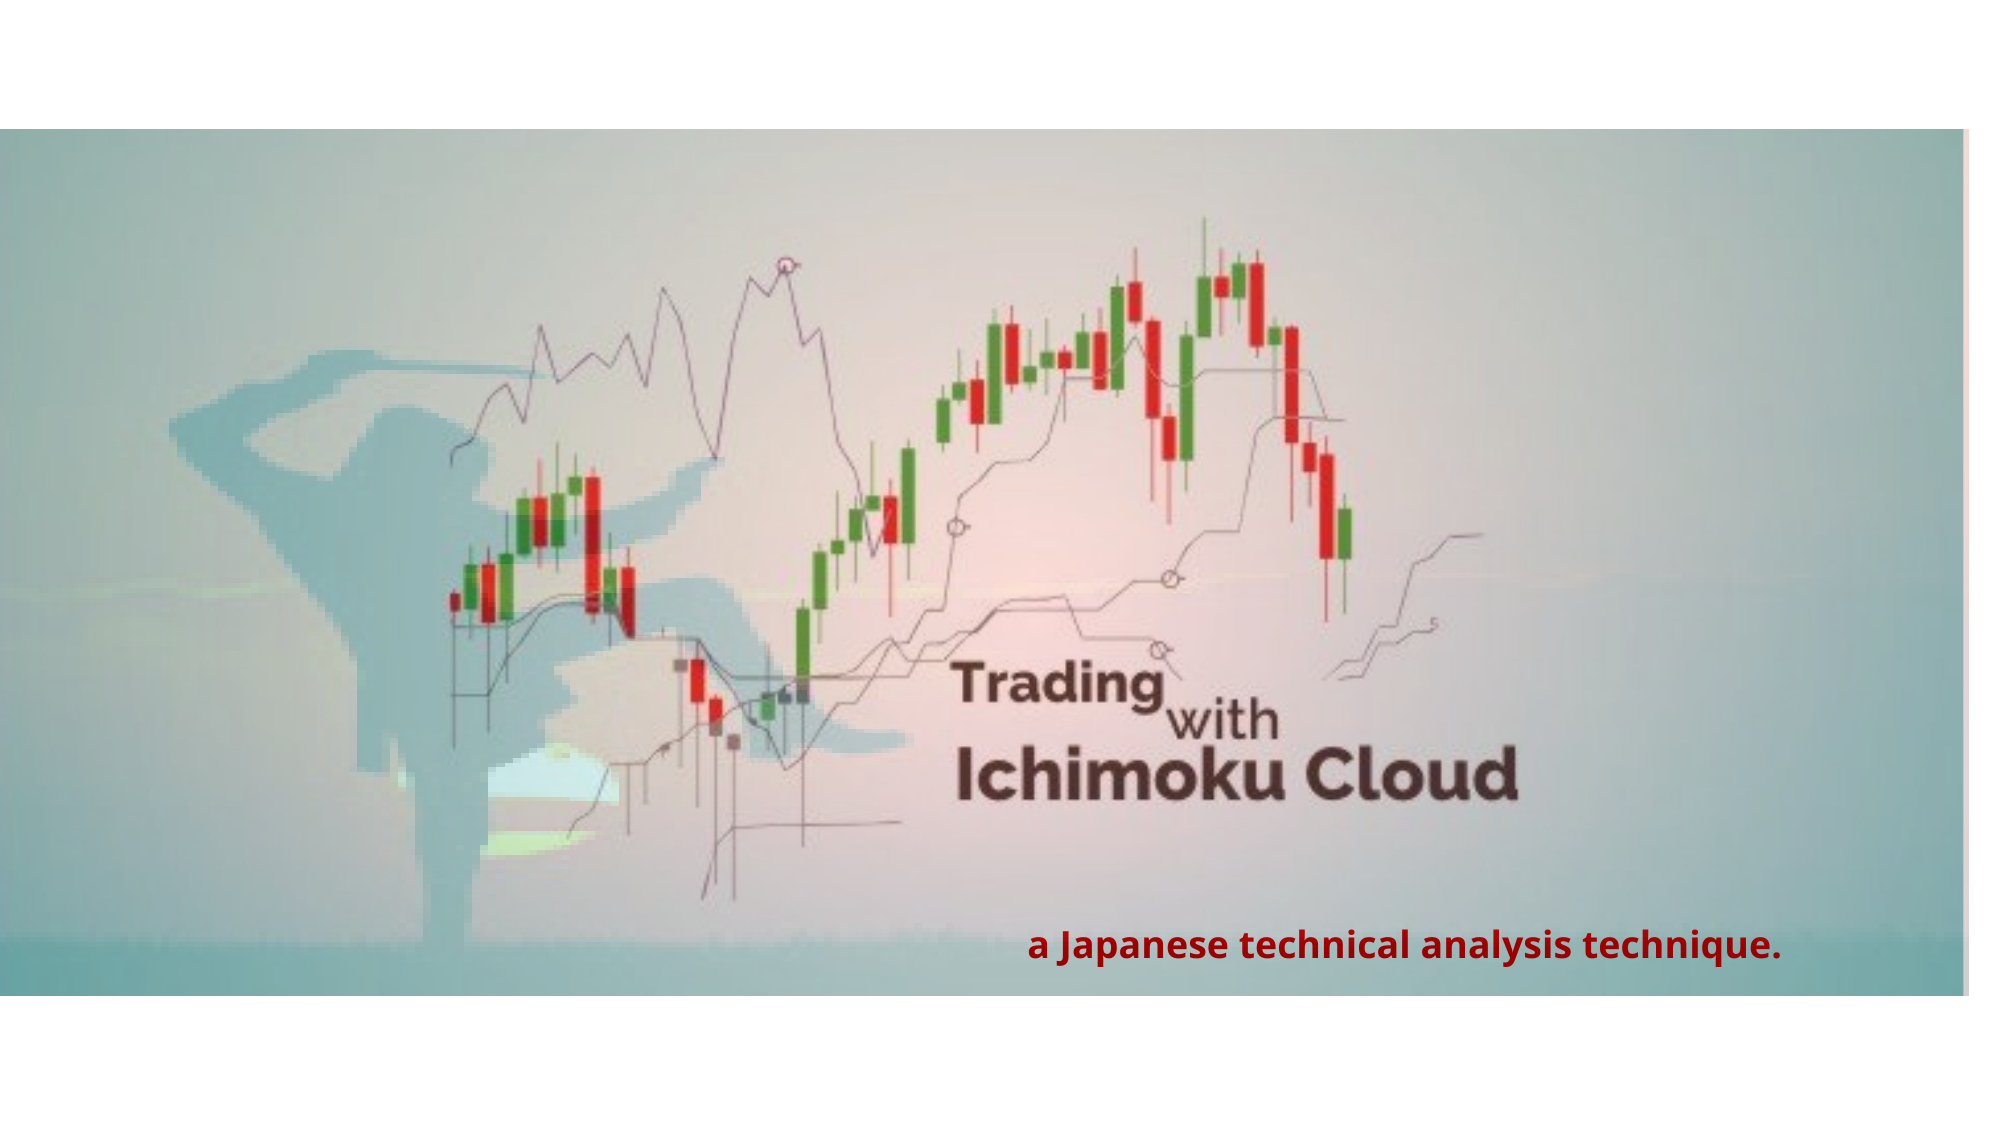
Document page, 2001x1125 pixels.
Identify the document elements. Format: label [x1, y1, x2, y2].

picture [0, 129, 2000, 1016]
